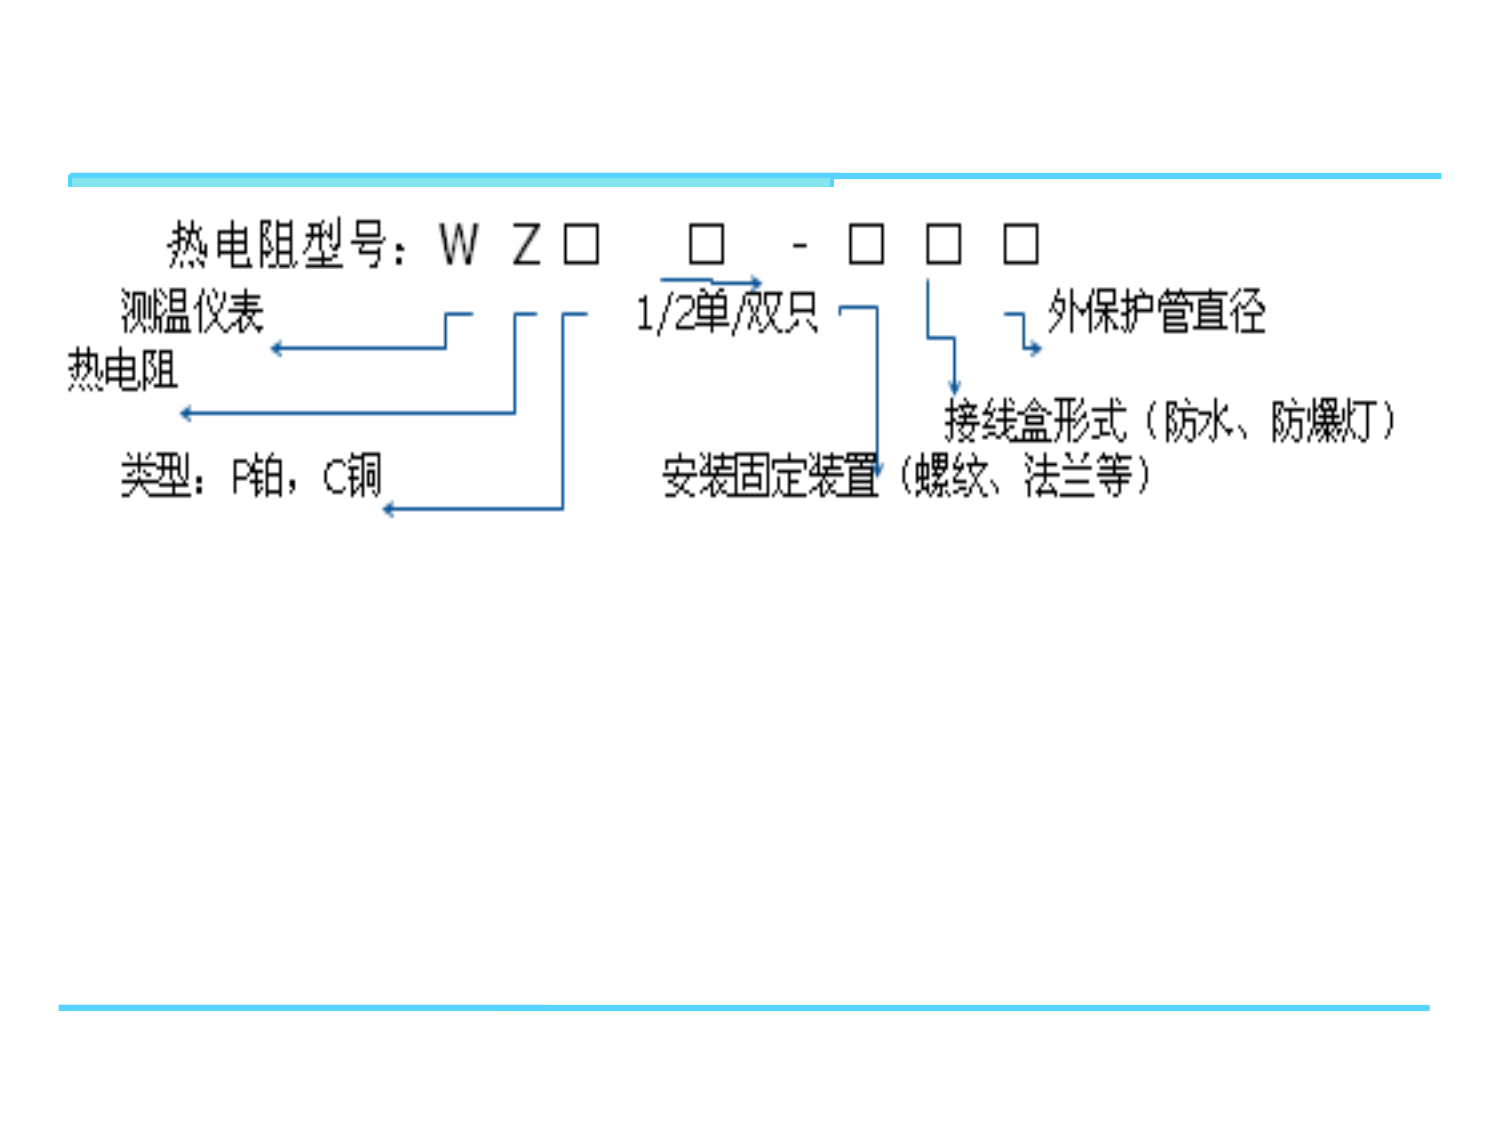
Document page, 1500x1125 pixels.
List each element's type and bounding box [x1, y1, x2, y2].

picture [64, 187, 1407, 635]
